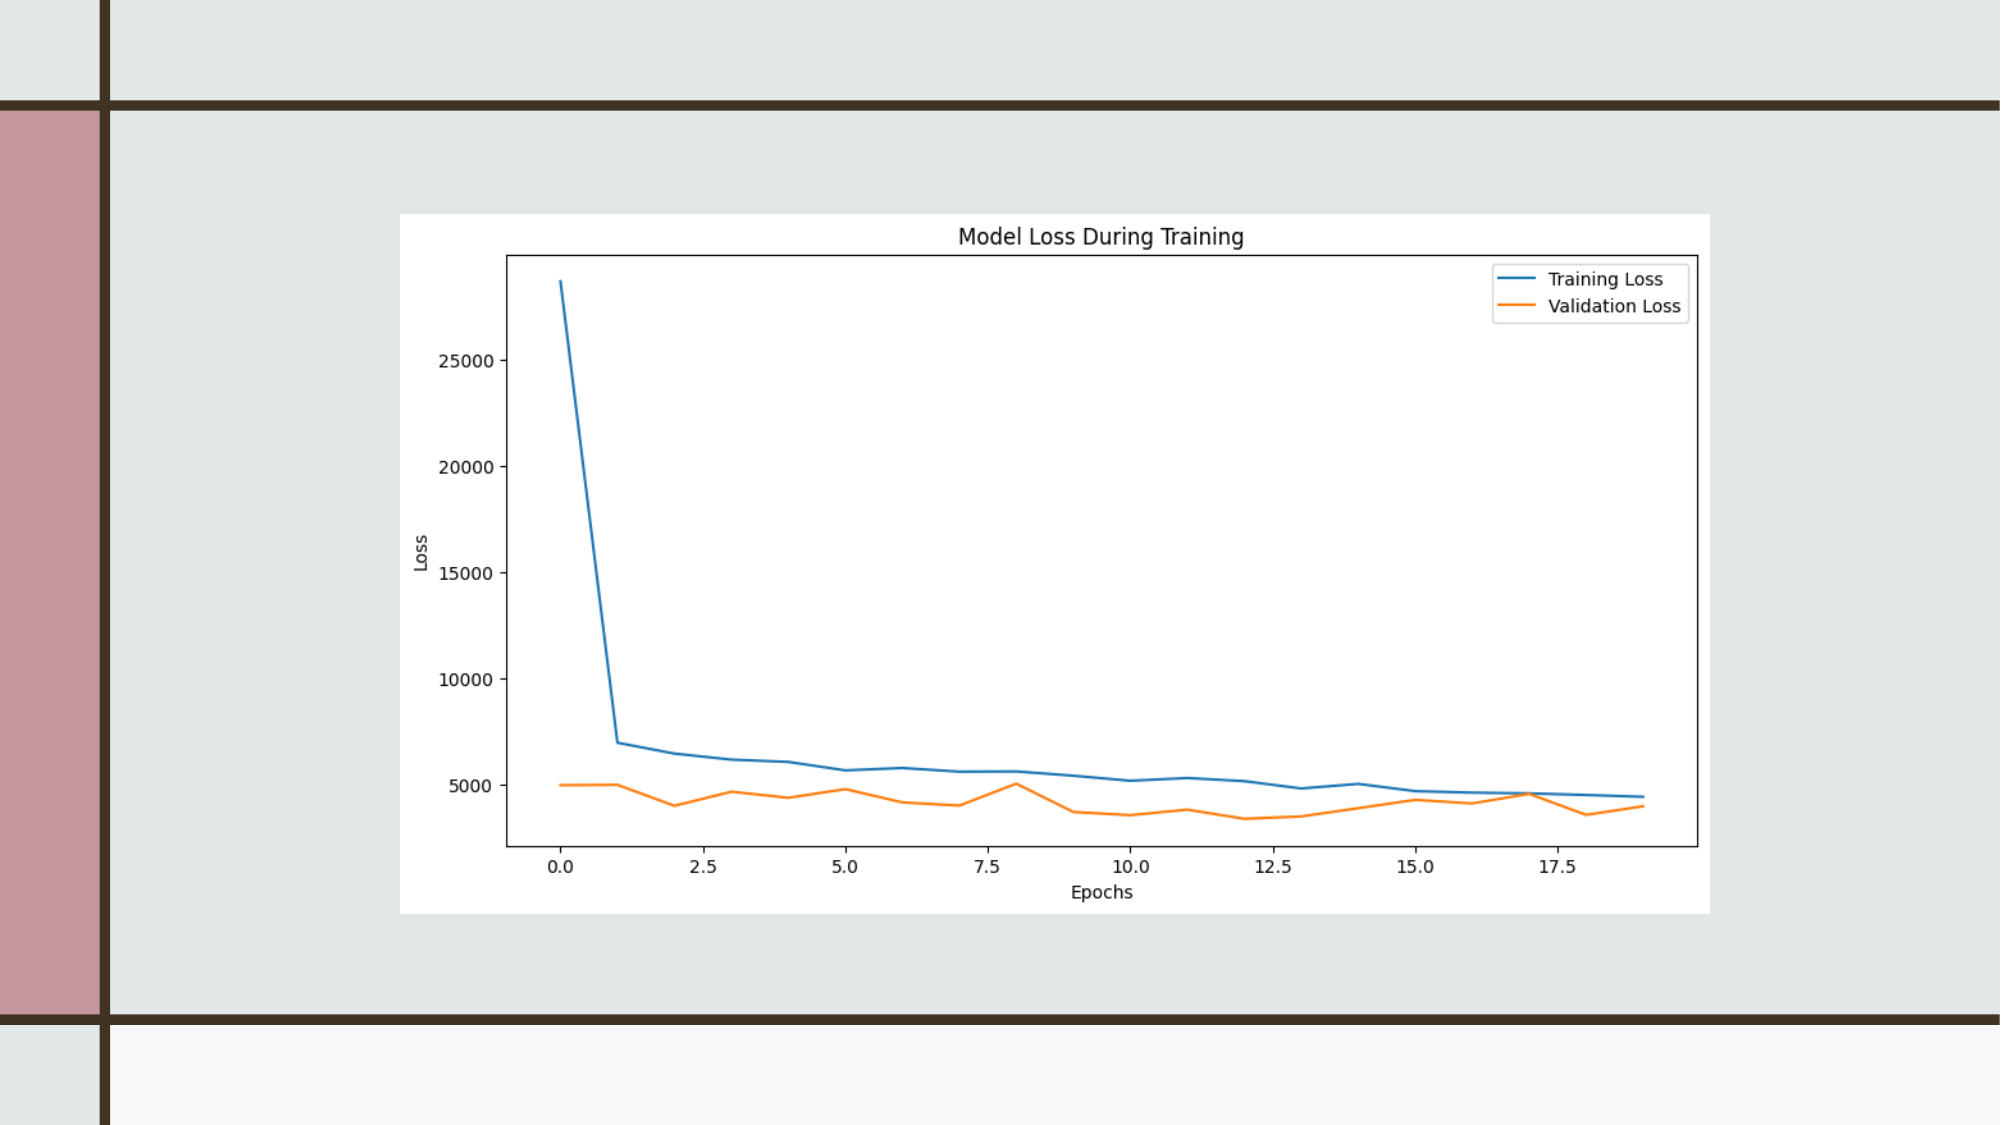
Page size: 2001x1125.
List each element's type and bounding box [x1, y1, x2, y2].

text_box [0, 99, 2000, 112]
text_box [99, 112, 111, 1013]
text_box [0, 0, 99, 99]
picture [400, 213, 1710, 915]
text_box [0, 1013, 2000, 1026]
text_box [99, 1026, 111, 1125]
text_box [0, 1026, 99, 1125]
text_box [111, 112, 2000, 1013]
text_box [99, 0, 111, 99]
text_box [111, 1026, 2000, 1125]
text_box [111, 0, 2000, 99]
text_box [0, 112, 99, 1013]
